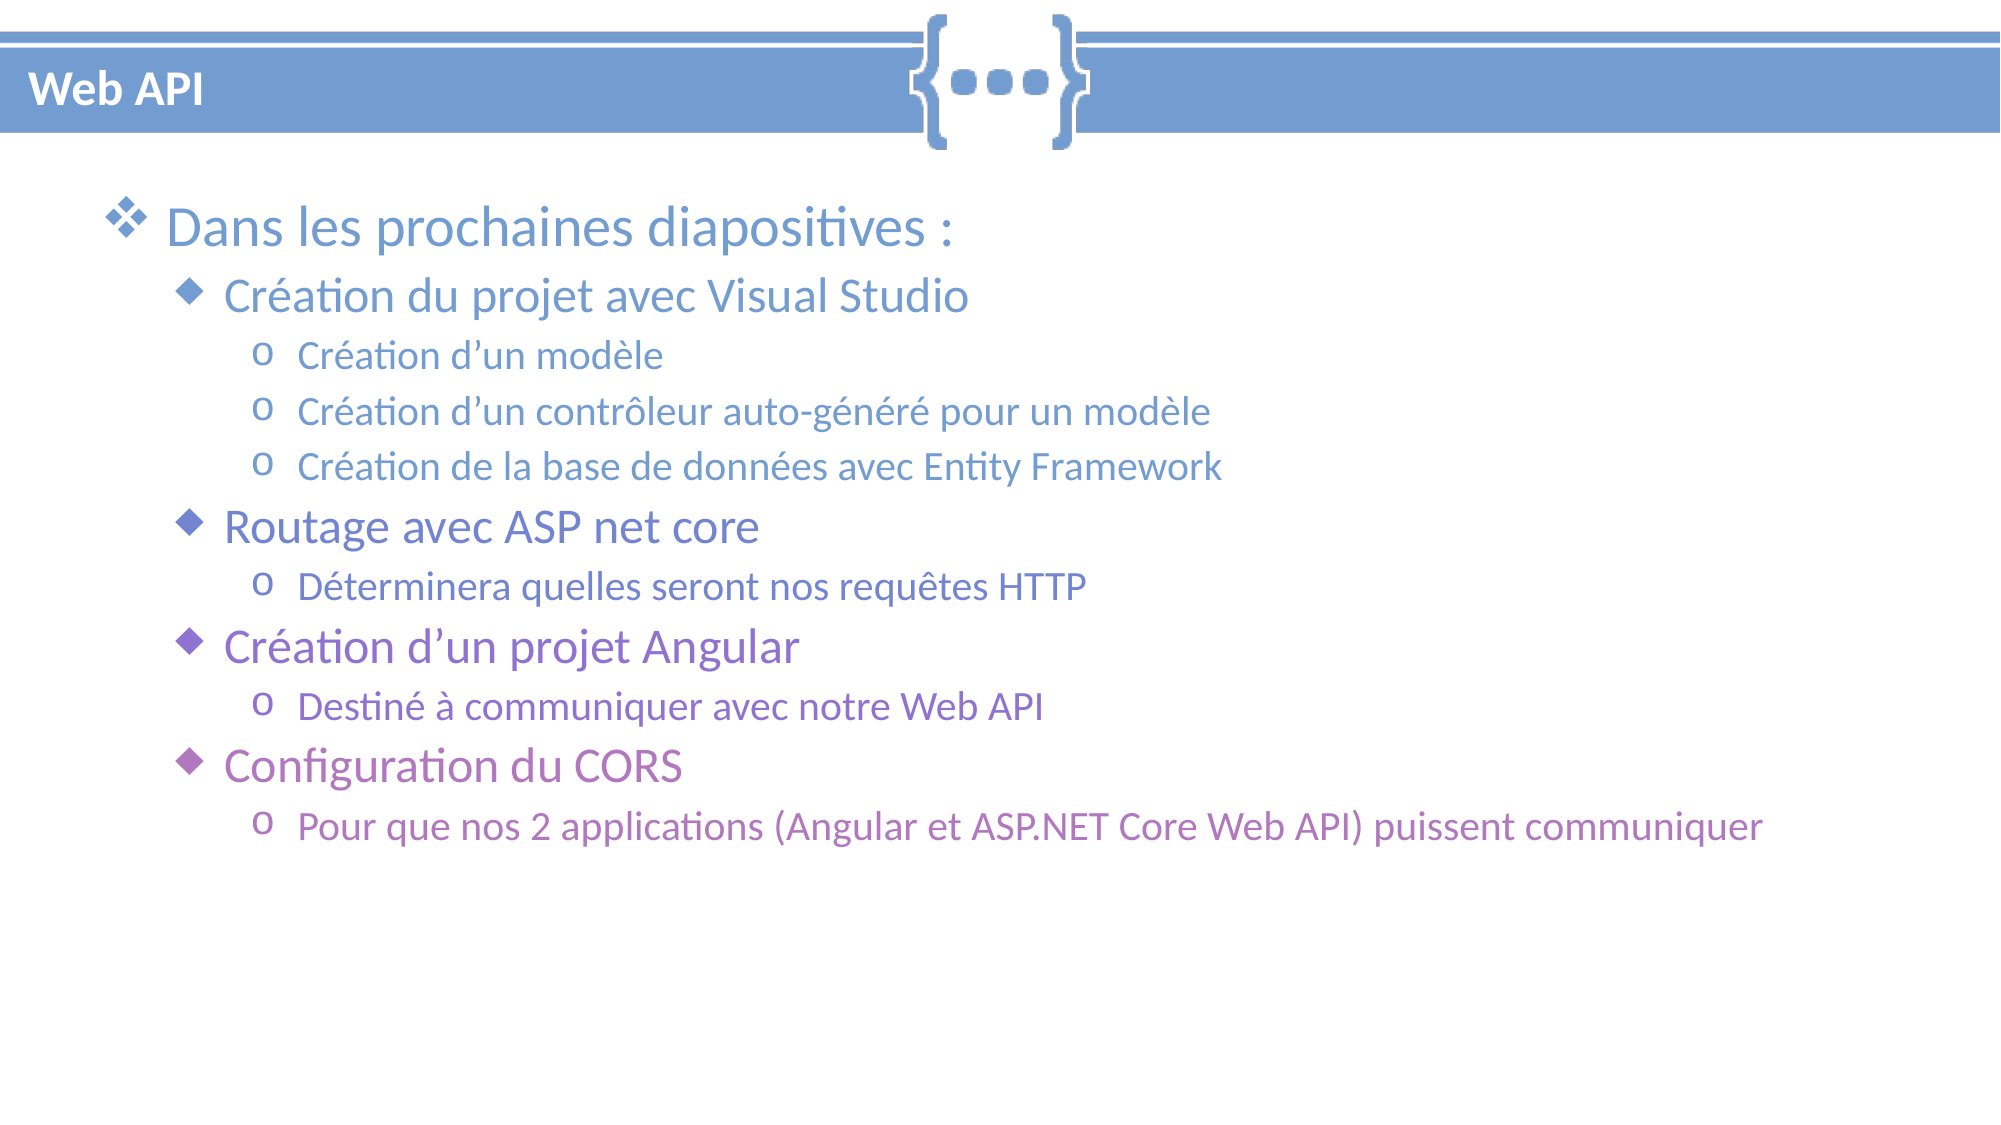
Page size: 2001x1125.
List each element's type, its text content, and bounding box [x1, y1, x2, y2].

picture [0, 4, 2000, 161]
title Web API [12, 58, 913, 120]
list Dans les prochaines diapositives : Création du projet avec Visual Studio Création d’un modèle Création d’un contrôleur auto-généré pour un modèle Création de la base de données avec Entity Framework Routage avec ASP net core Déterminera quelles seront nos requêtes HTTP Création d’un projet Angular Destiné à communiquer avec notre Web API Configuration du CORS Pour que nos 2 applications (Angular et ASP.NET Core Web API) puissent communiquer [85, 188, 1910, 1014]
